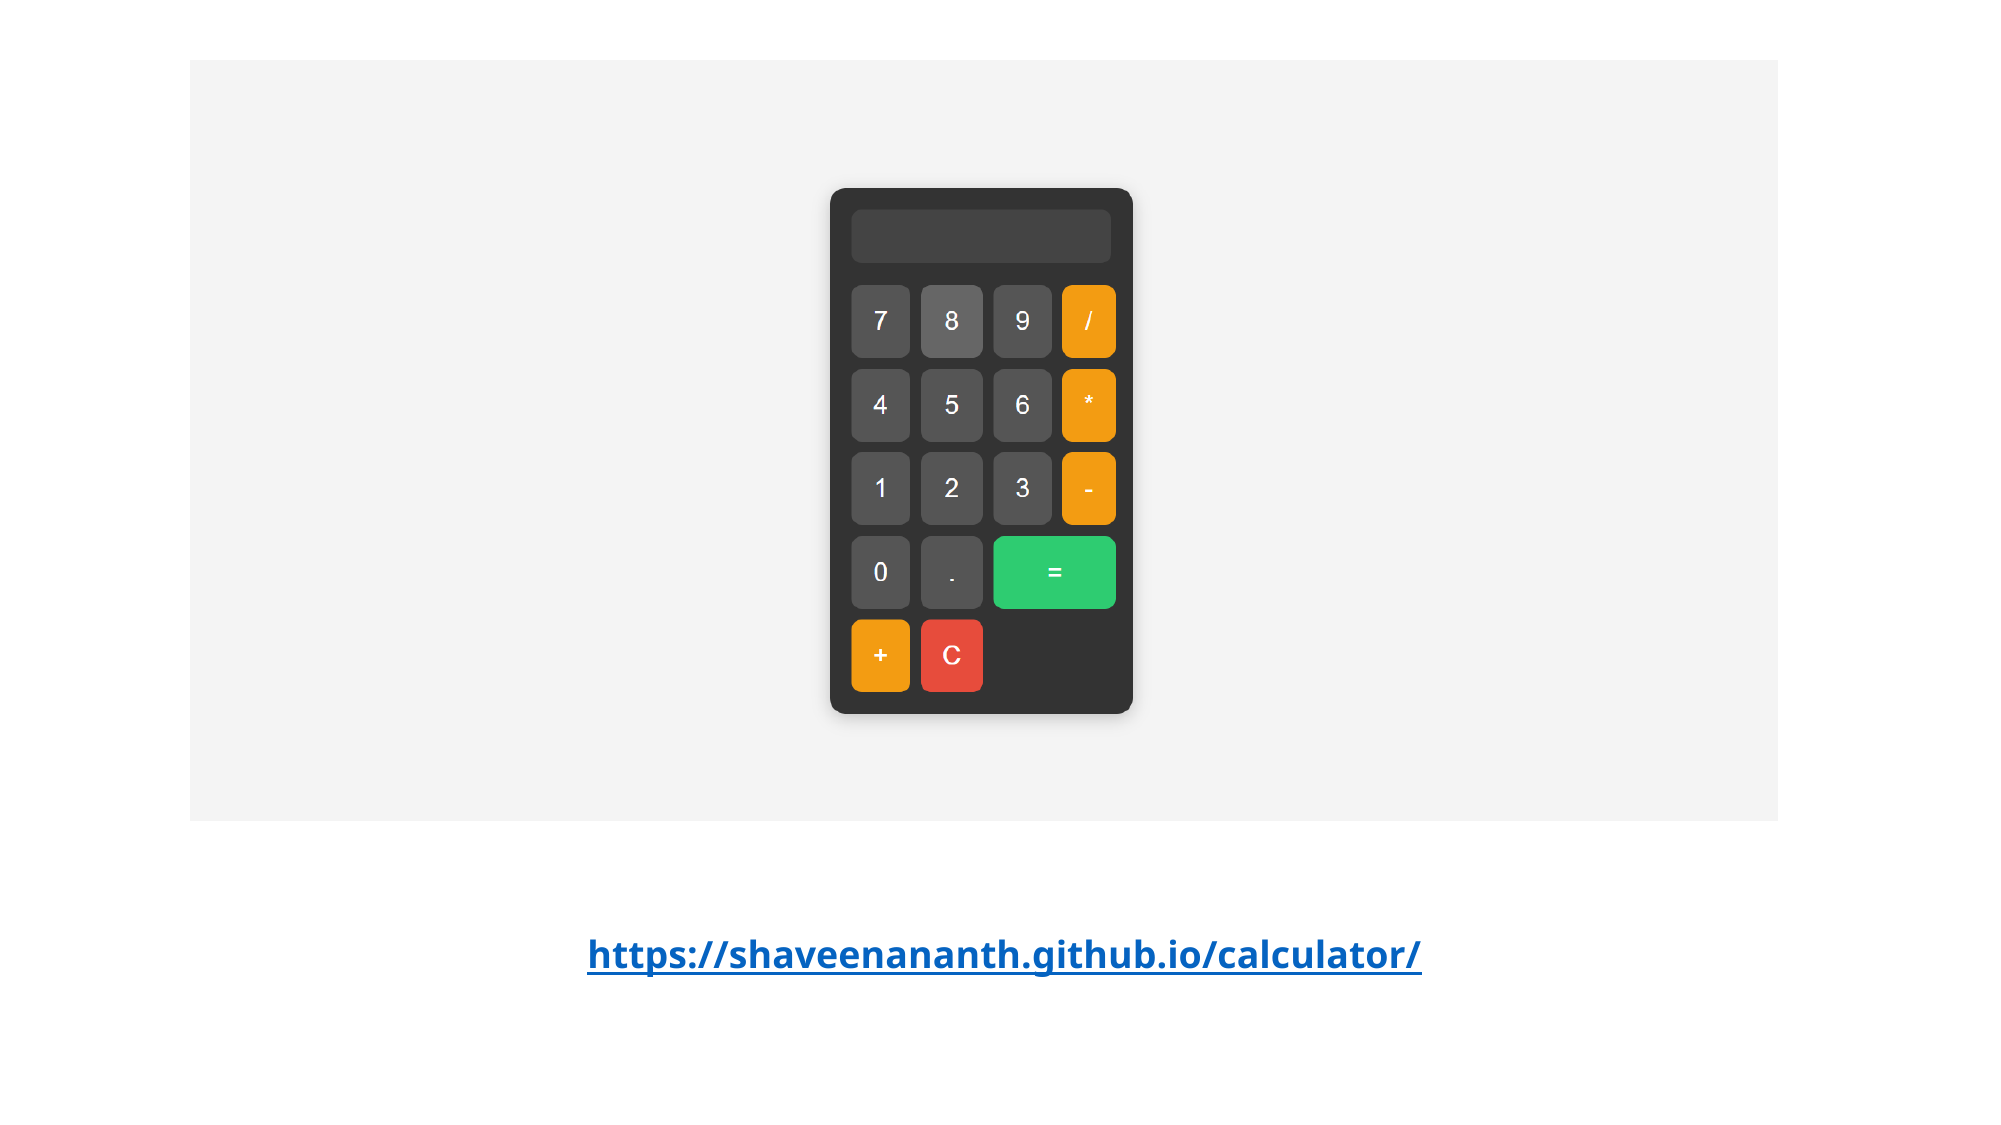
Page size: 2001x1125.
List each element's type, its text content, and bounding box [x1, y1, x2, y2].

text_box https://shaveenananth.github.io/calculator/ [563, 924, 1437, 990]
picture [190, 60, 1778, 821]
